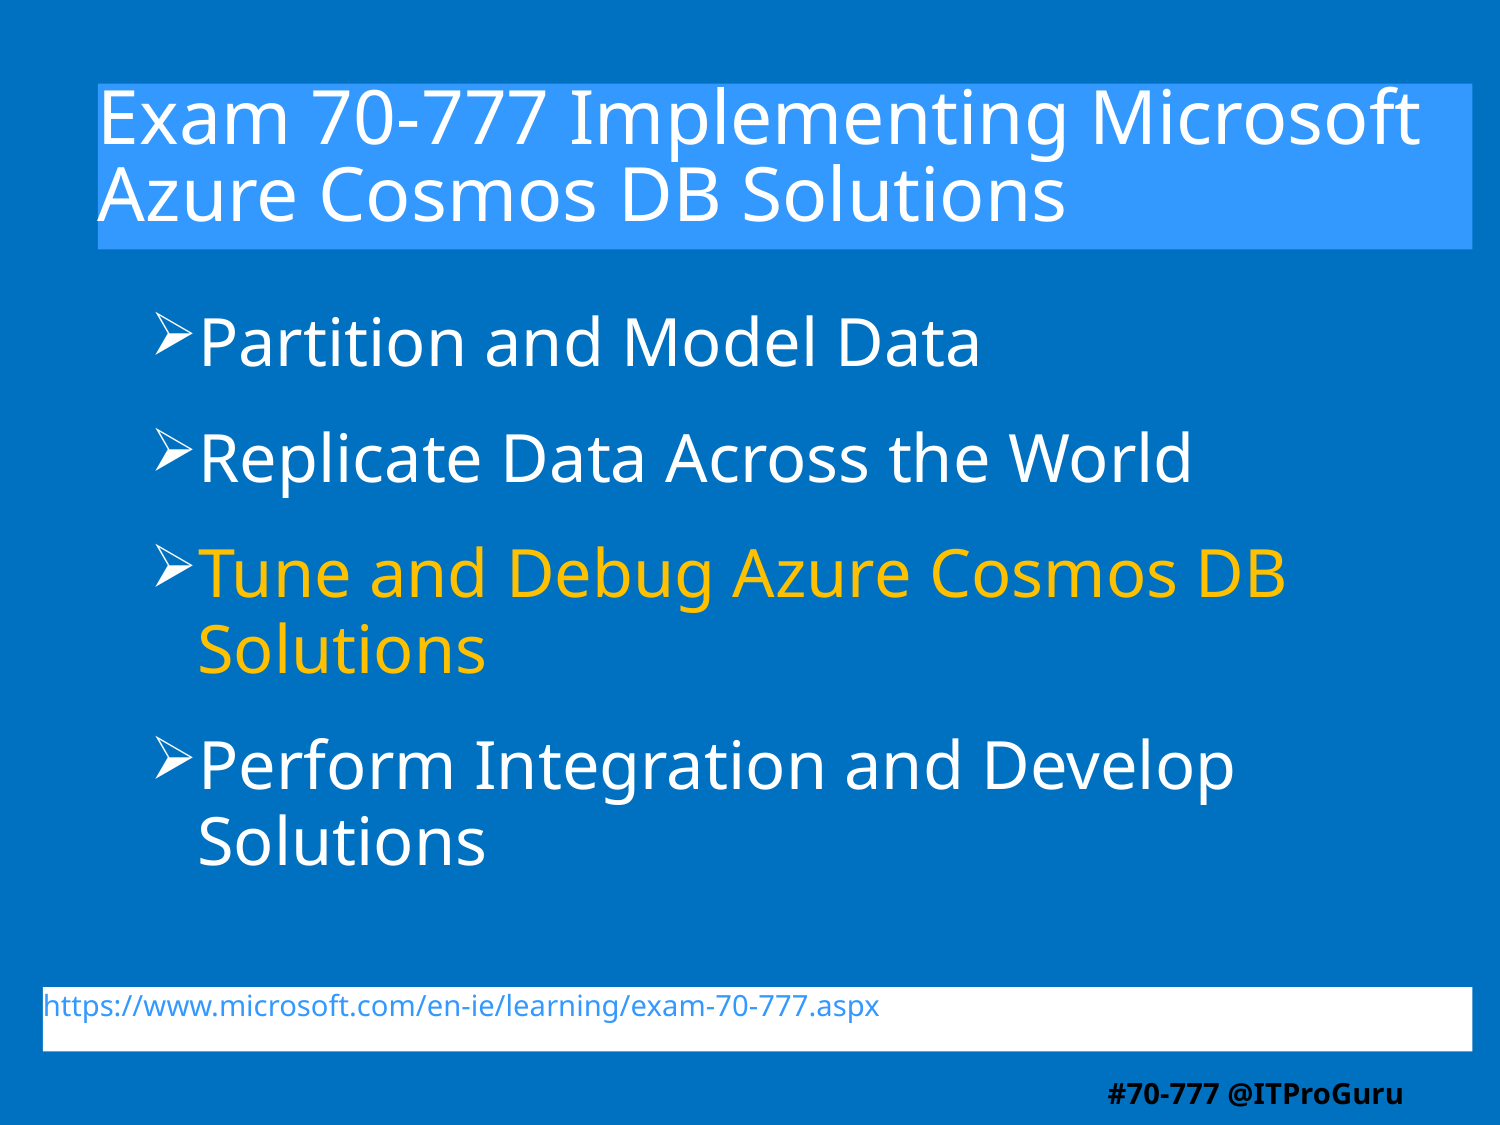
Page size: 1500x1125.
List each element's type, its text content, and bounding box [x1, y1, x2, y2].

list https://www.microsoft.com/en-ie/learning/exam-70-777.aspx [42, 986, 1473, 1052]
subtitle Partition and Model Data Replicate Data Across the World Tune and Debug Azure Cosmos DB Solutions Perform Integration and Develop Solutions [135, 297, 1484, 908]
title Exam 70-777 Implementing Microsoft Azure Cosmos DB Solutions [97, 83, 1473, 250]
